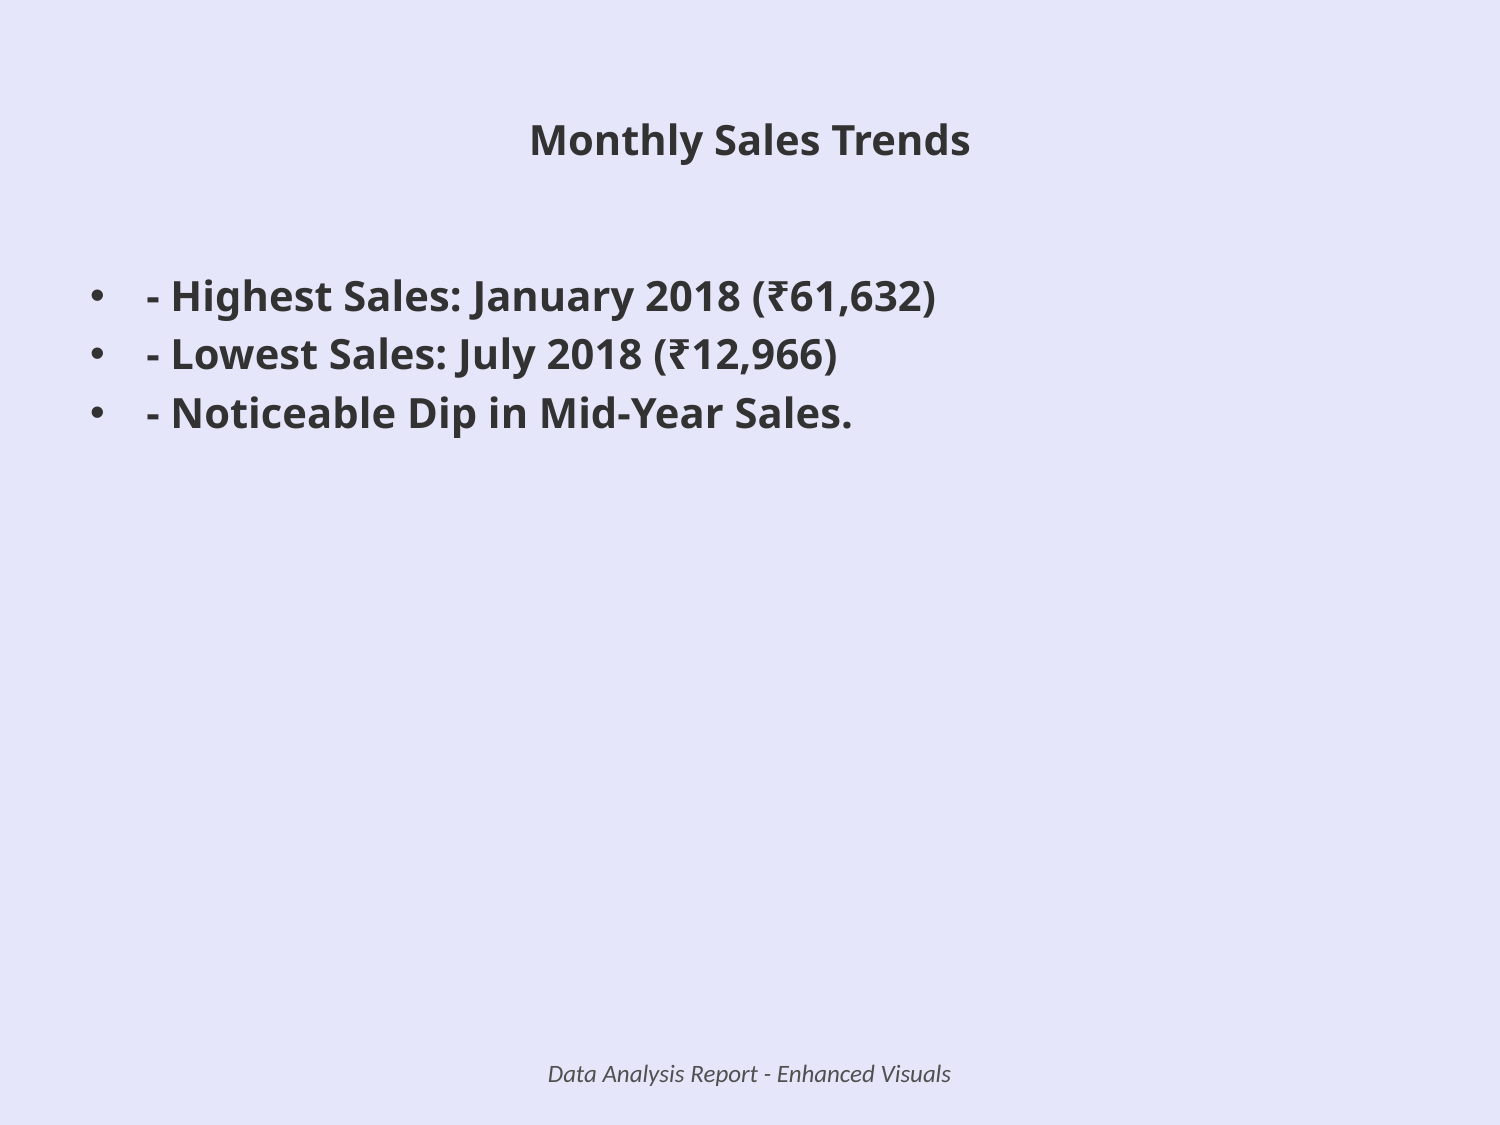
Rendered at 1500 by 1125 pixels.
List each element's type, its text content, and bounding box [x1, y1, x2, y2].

title Monthly Sales Trends [75, 45, 1425, 233]
text_box Data Analysis Report - Enhanced Visuals [533, 1050, 967, 1095]
list - Highest Sales: January 2018 (₹61,632) - Lowest Sales: July 2018 (₹12,966) - Noticeable Dip in Mid-Year Sales. [75, 262, 1425, 1005]
